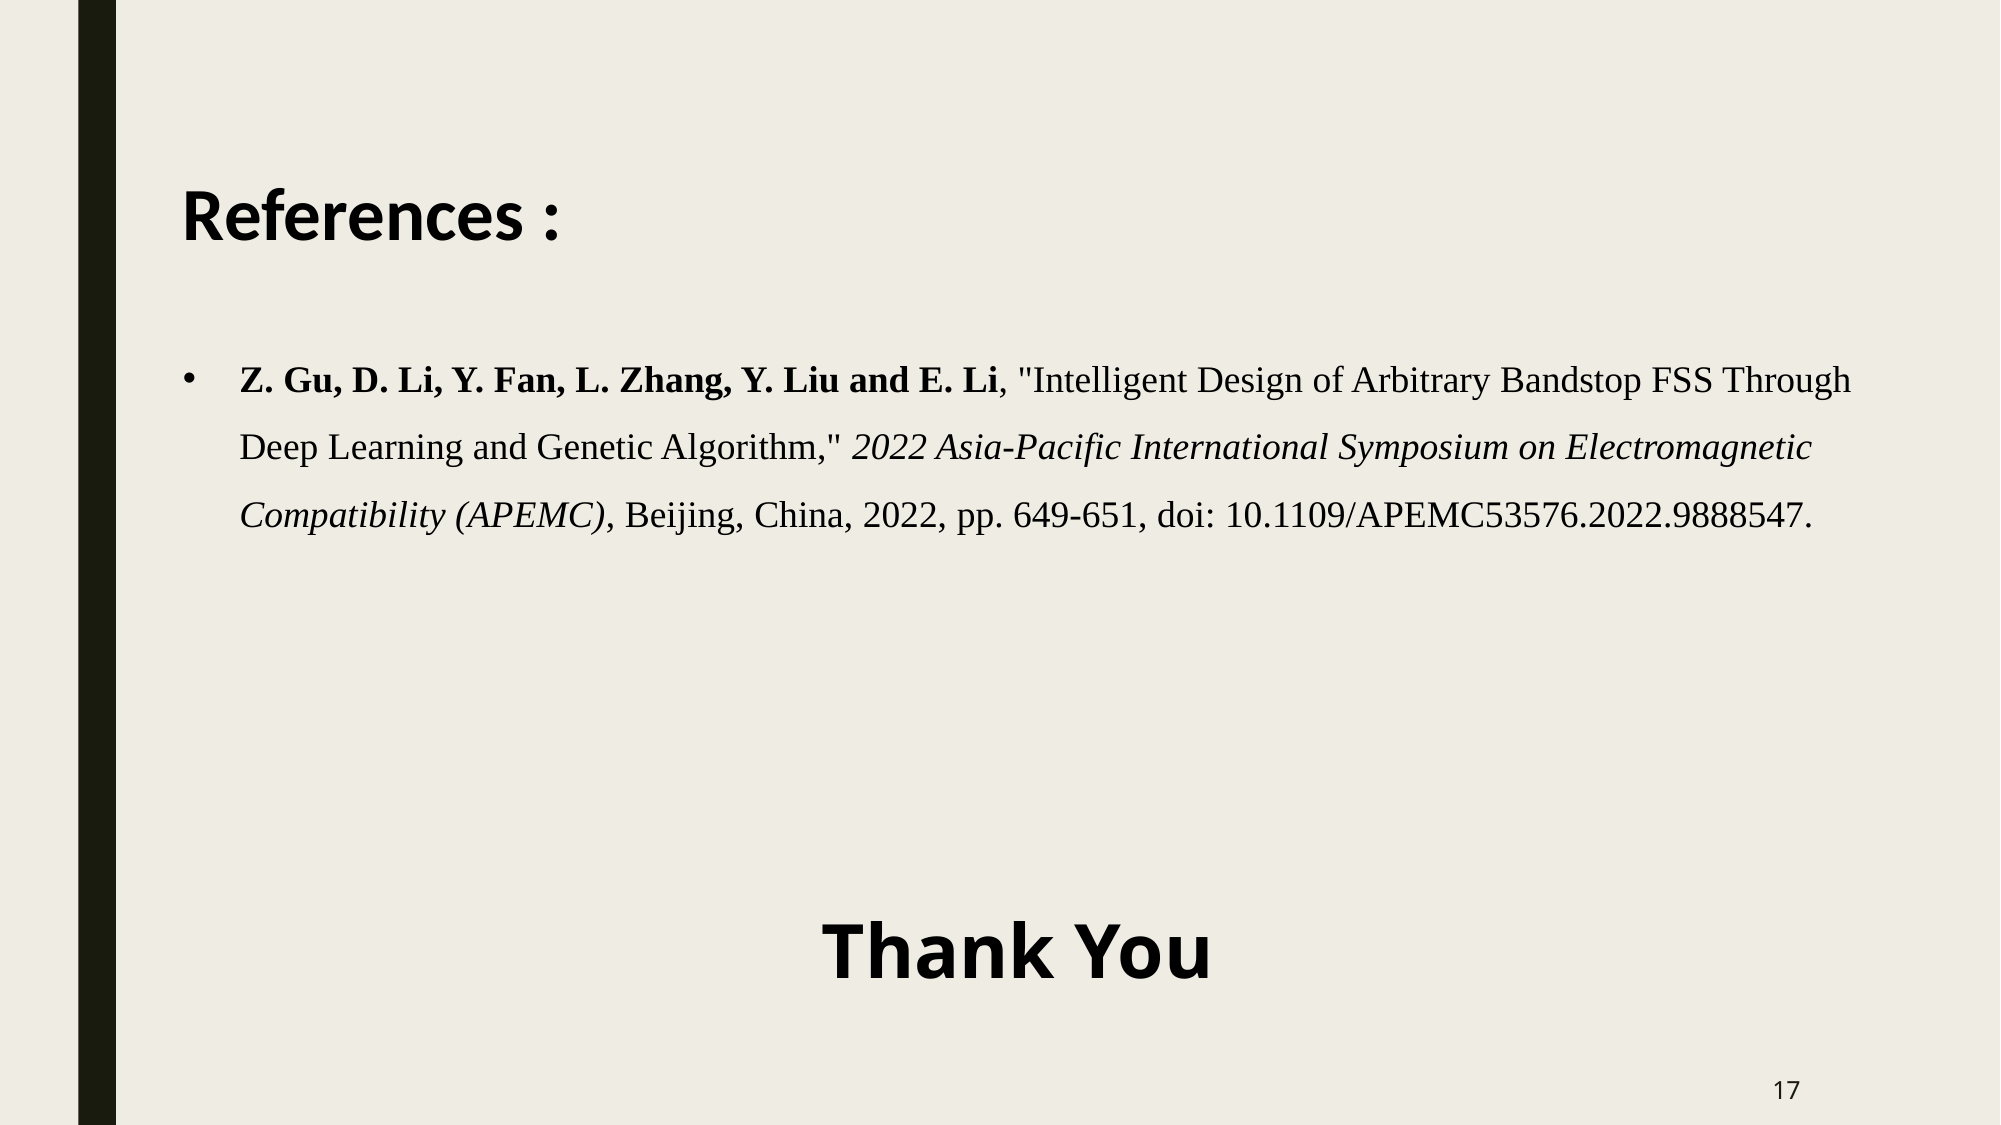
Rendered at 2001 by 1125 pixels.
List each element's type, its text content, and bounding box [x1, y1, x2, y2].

text_box References : [168, 158, 1788, 264]
text_box Z. Gu, D. Li, Y. Fan, L. Zhang, Y. Liu and E. Li, "Intelligent Design of Arbitrary Bandstop FSS Through Deep Learning and Genetic Algorithm," 2022 Asia-Pacific International Symposium on Electromagnetic Compatibility (APEMC), Beijing, China, 2022, pp. 649-651, doi: 10.1109/APEMC53576.2022.9888547. [168, 324, 1956, 617]
text_box Thank You [207, 895, 1828, 1001]
slide_number 17 [1553, 1058, 1816, 1125]
